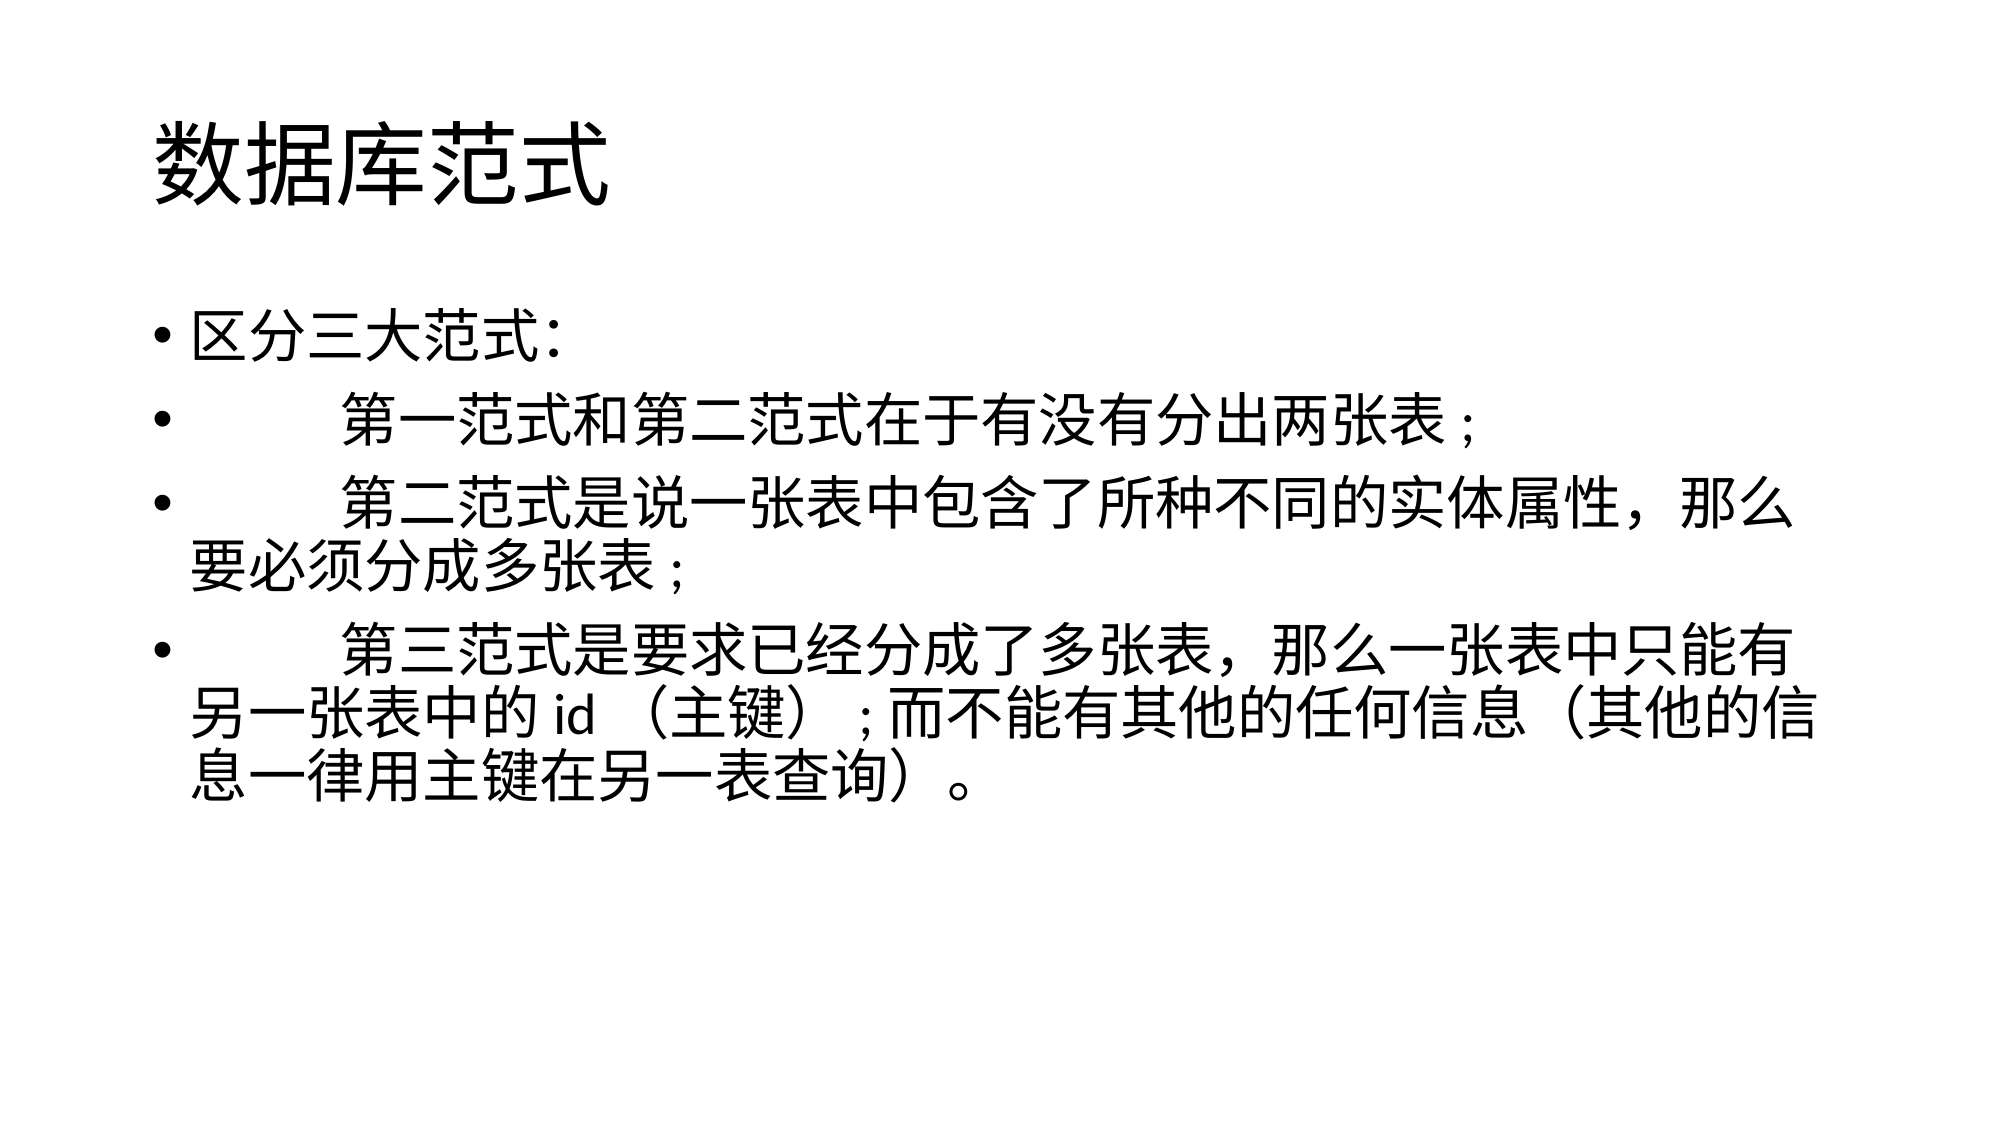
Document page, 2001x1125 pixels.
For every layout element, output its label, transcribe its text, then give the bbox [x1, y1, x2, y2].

list 区分三大范式： 第一范式和第二范式在于有没有分出两张表; 第二范式是说一张表中包含了所种不同的实体属性，那么要必须分成多张表; 第三范式是要求已经分成了多张表，那么一张表中只能有另一张表中的id（主键）;而不能有其他的任何信息（其他的信息一律用主键在另一表查询）。 [137, 299, 1863, 1014]
title 数据库范式 [137, 59, 1863, 278]
